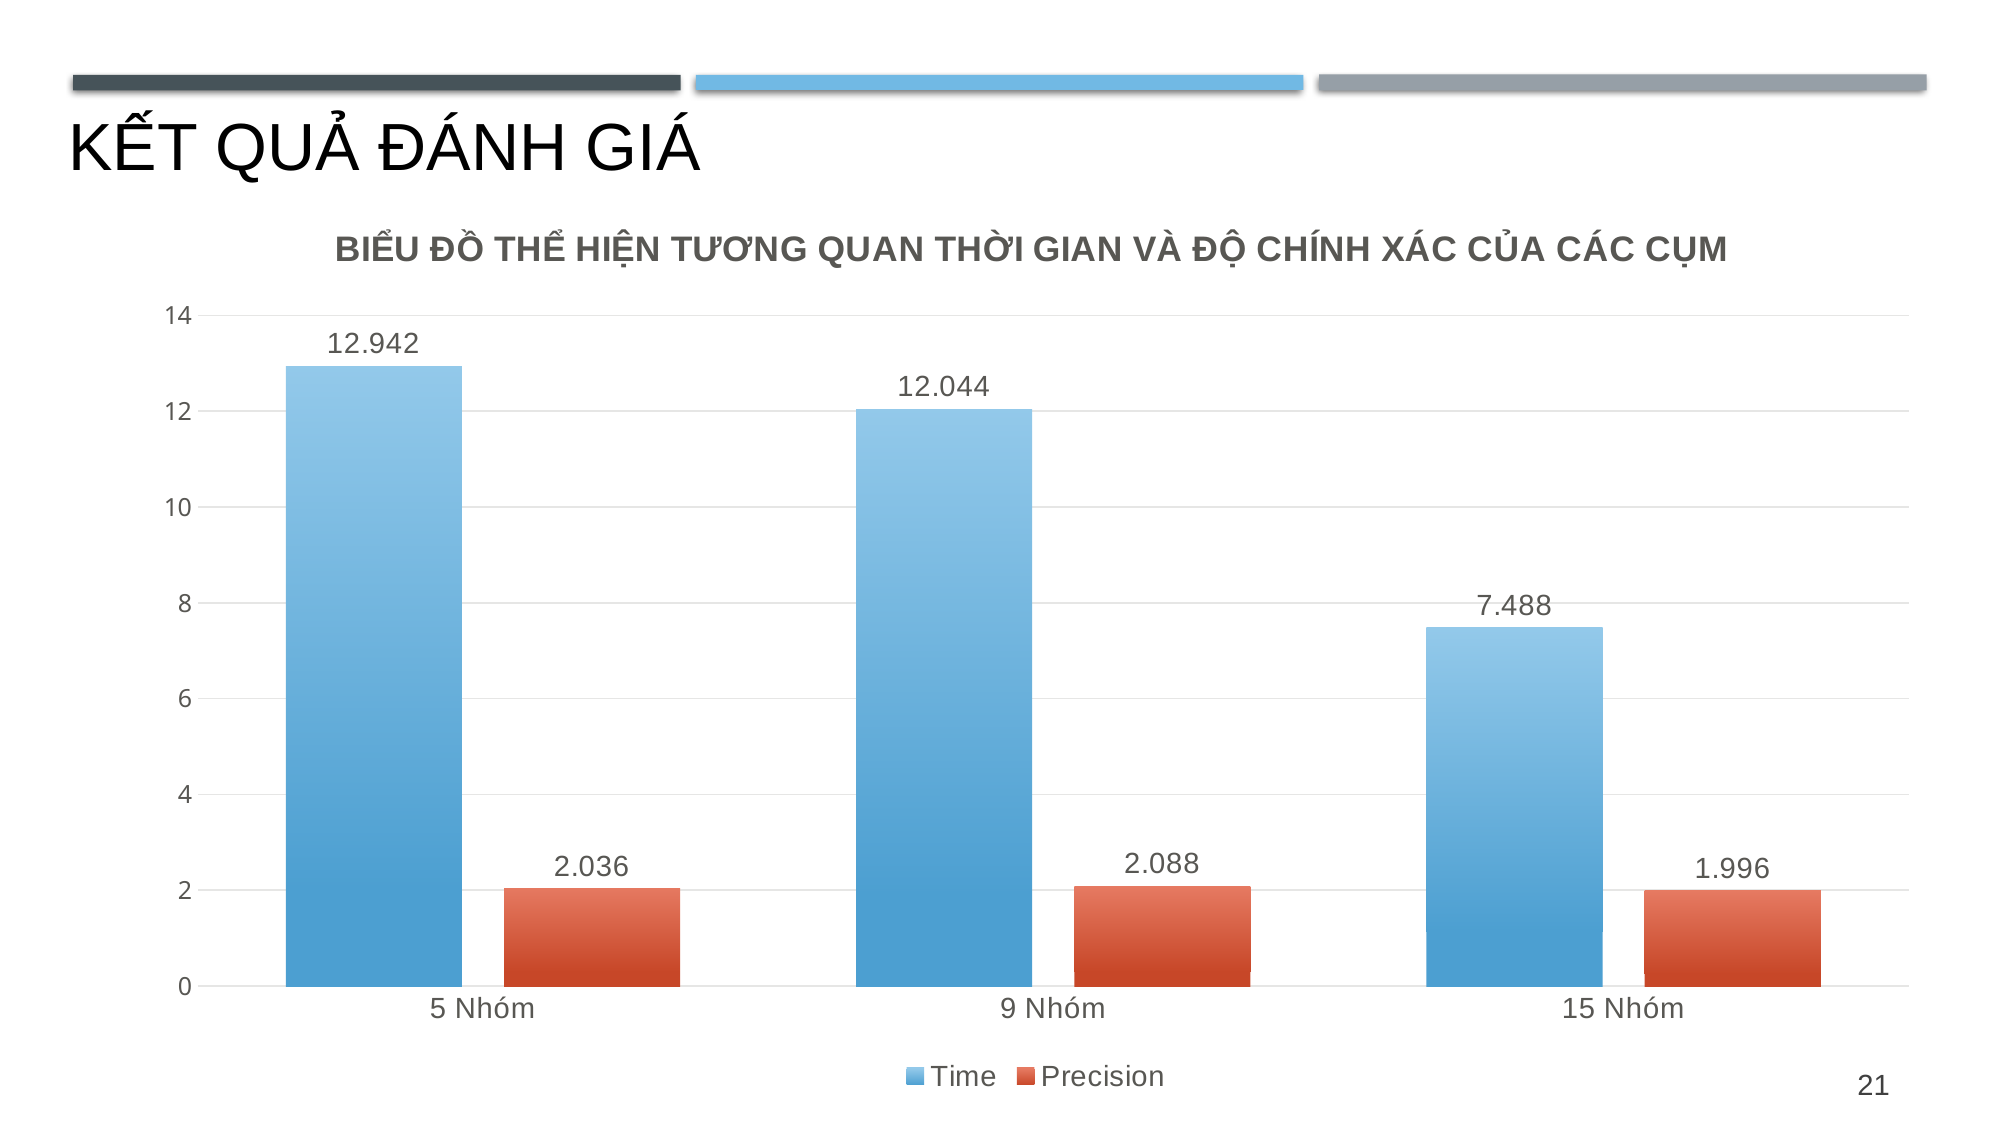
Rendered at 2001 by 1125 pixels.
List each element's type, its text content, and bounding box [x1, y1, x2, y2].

text_box KẾT QUẢ ĐÁNH GIÁ [53, 96, 1650, 191]
chart [126, 191, 1946, 1100]
